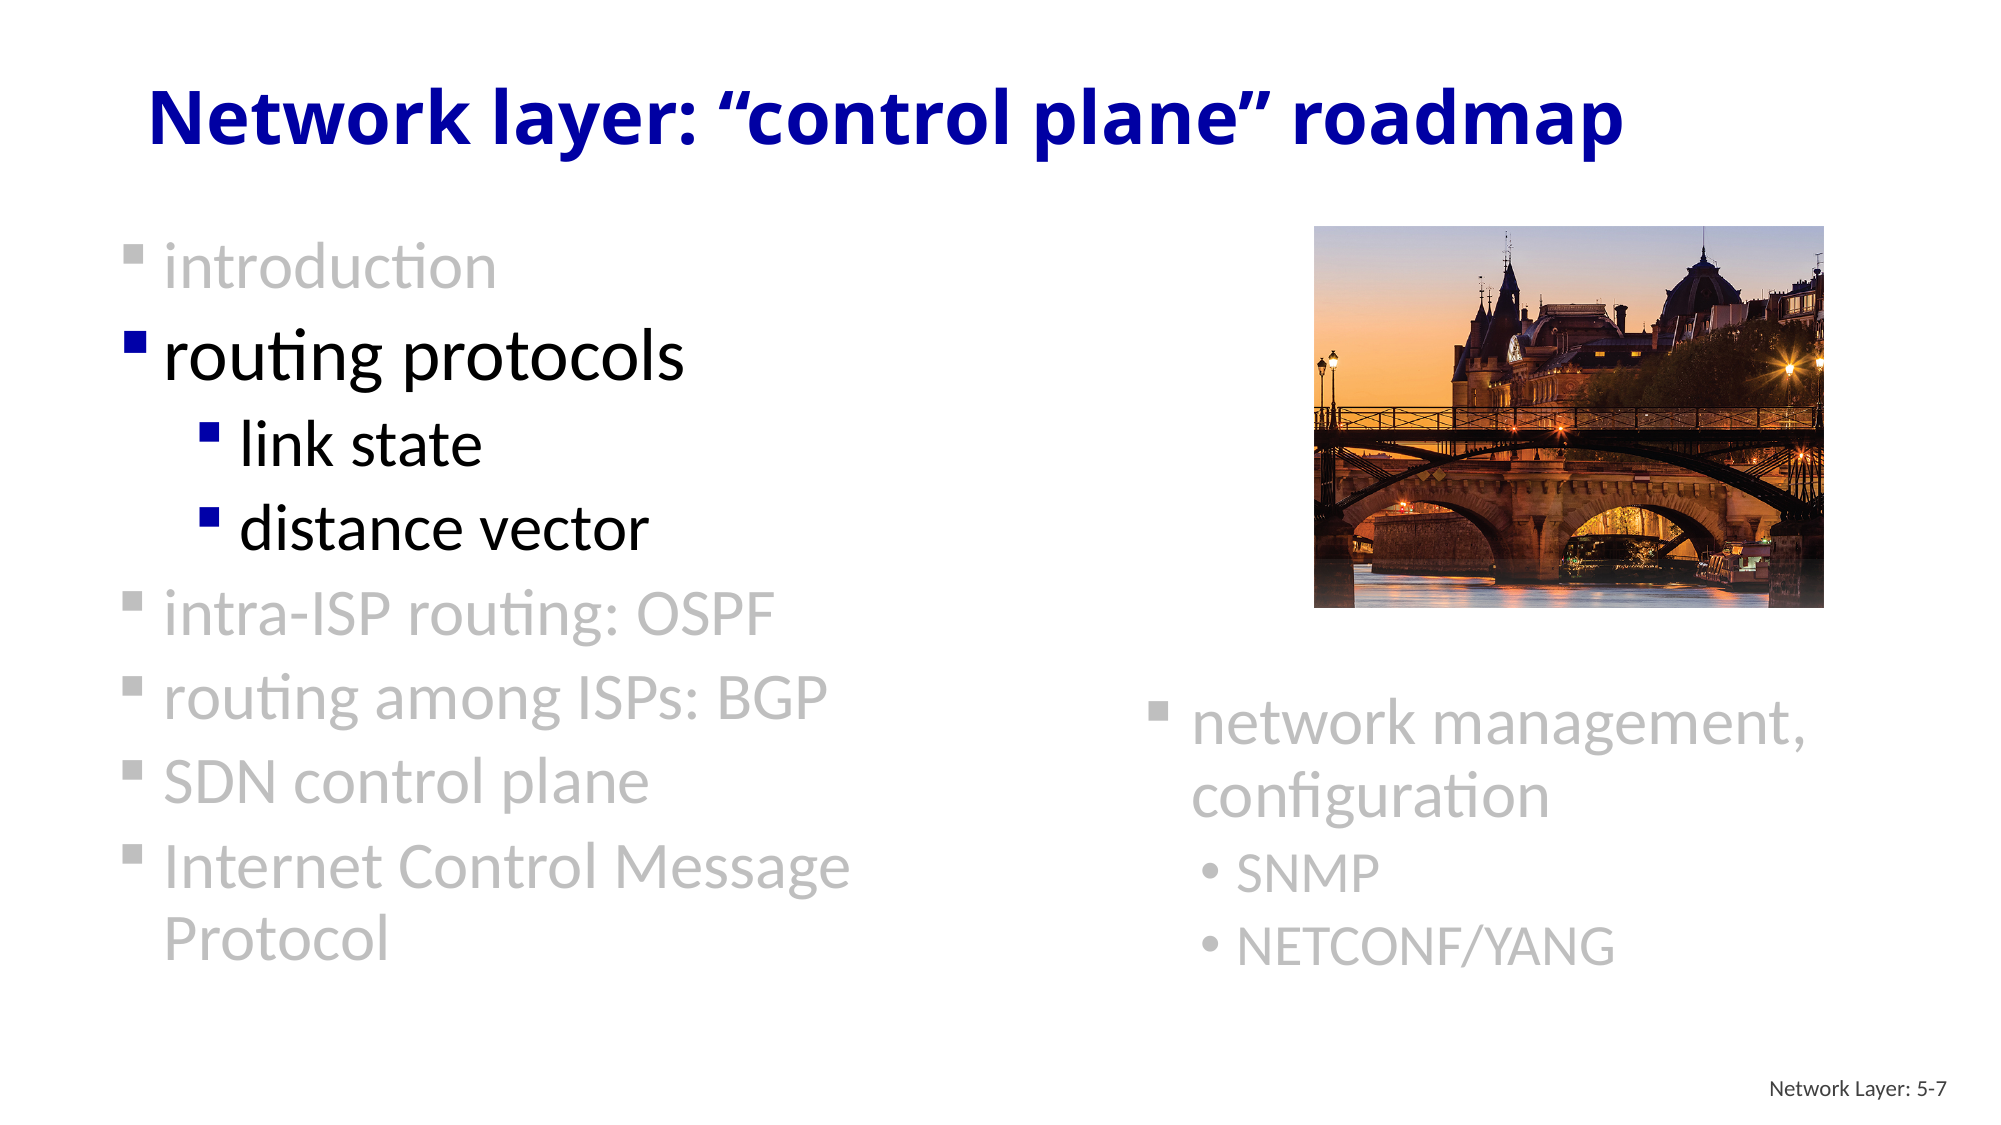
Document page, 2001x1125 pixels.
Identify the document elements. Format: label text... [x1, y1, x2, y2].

text_box introduction routing protocols link state distance vector intra-ISP routing: OSPF routing among ISPs: BGP SDN control plane Internet Control Message Protocol [102, 223, 1017, 1050]
text_box network management, configuration SNMP NETCONF/YANG [1109, 679, 1941, 998]
picture [1314, 226, 1824, 608]
slide_number Network Layer: 5-7 [1512, 1056, 1963, 1117]
title Network layer: “control plane” roadmap [131, 47, 1856, 195]
